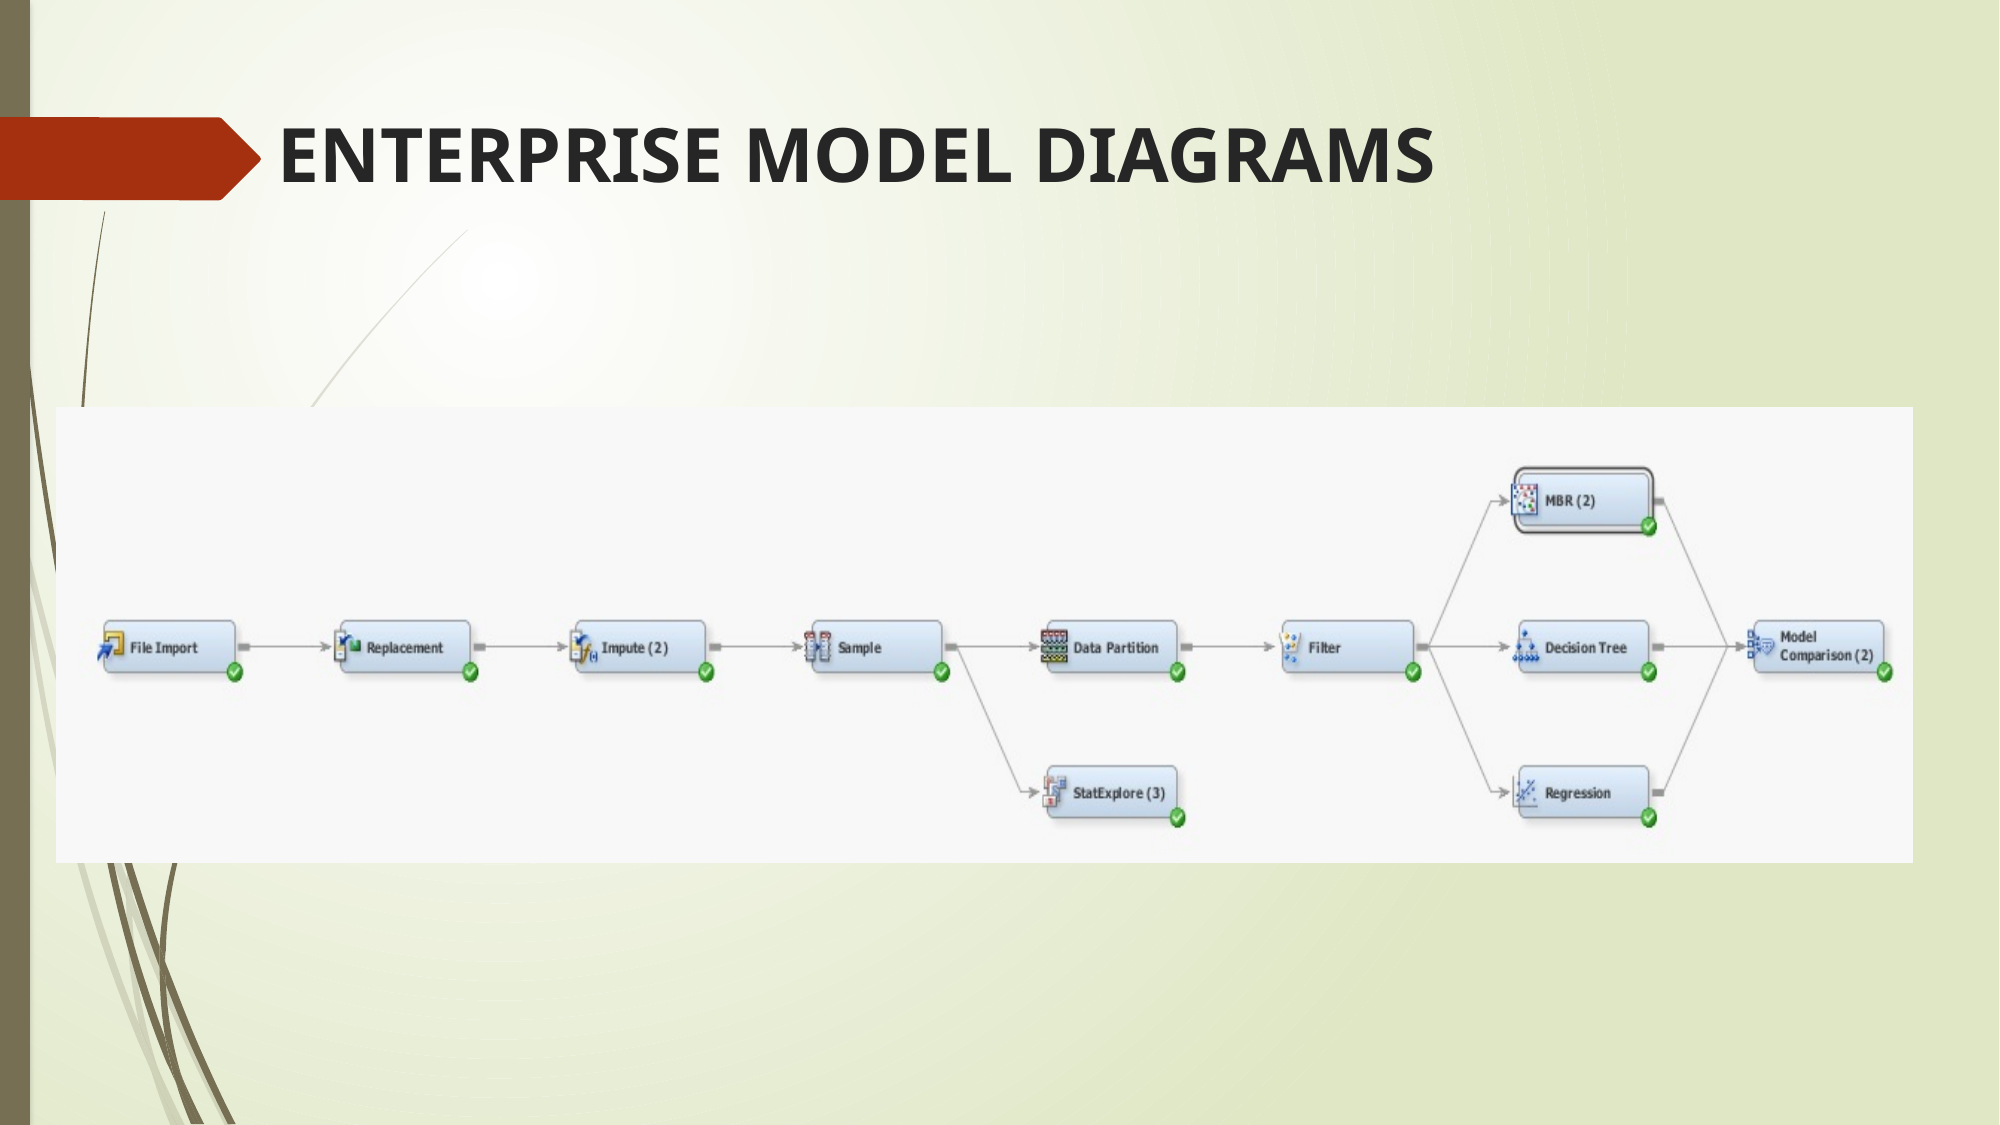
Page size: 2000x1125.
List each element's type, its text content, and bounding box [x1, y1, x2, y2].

picture [55, 407, 1913, 863]
title ENTERPRISE MODEL DIAGRAMS [262, 99, 2000, 318]
